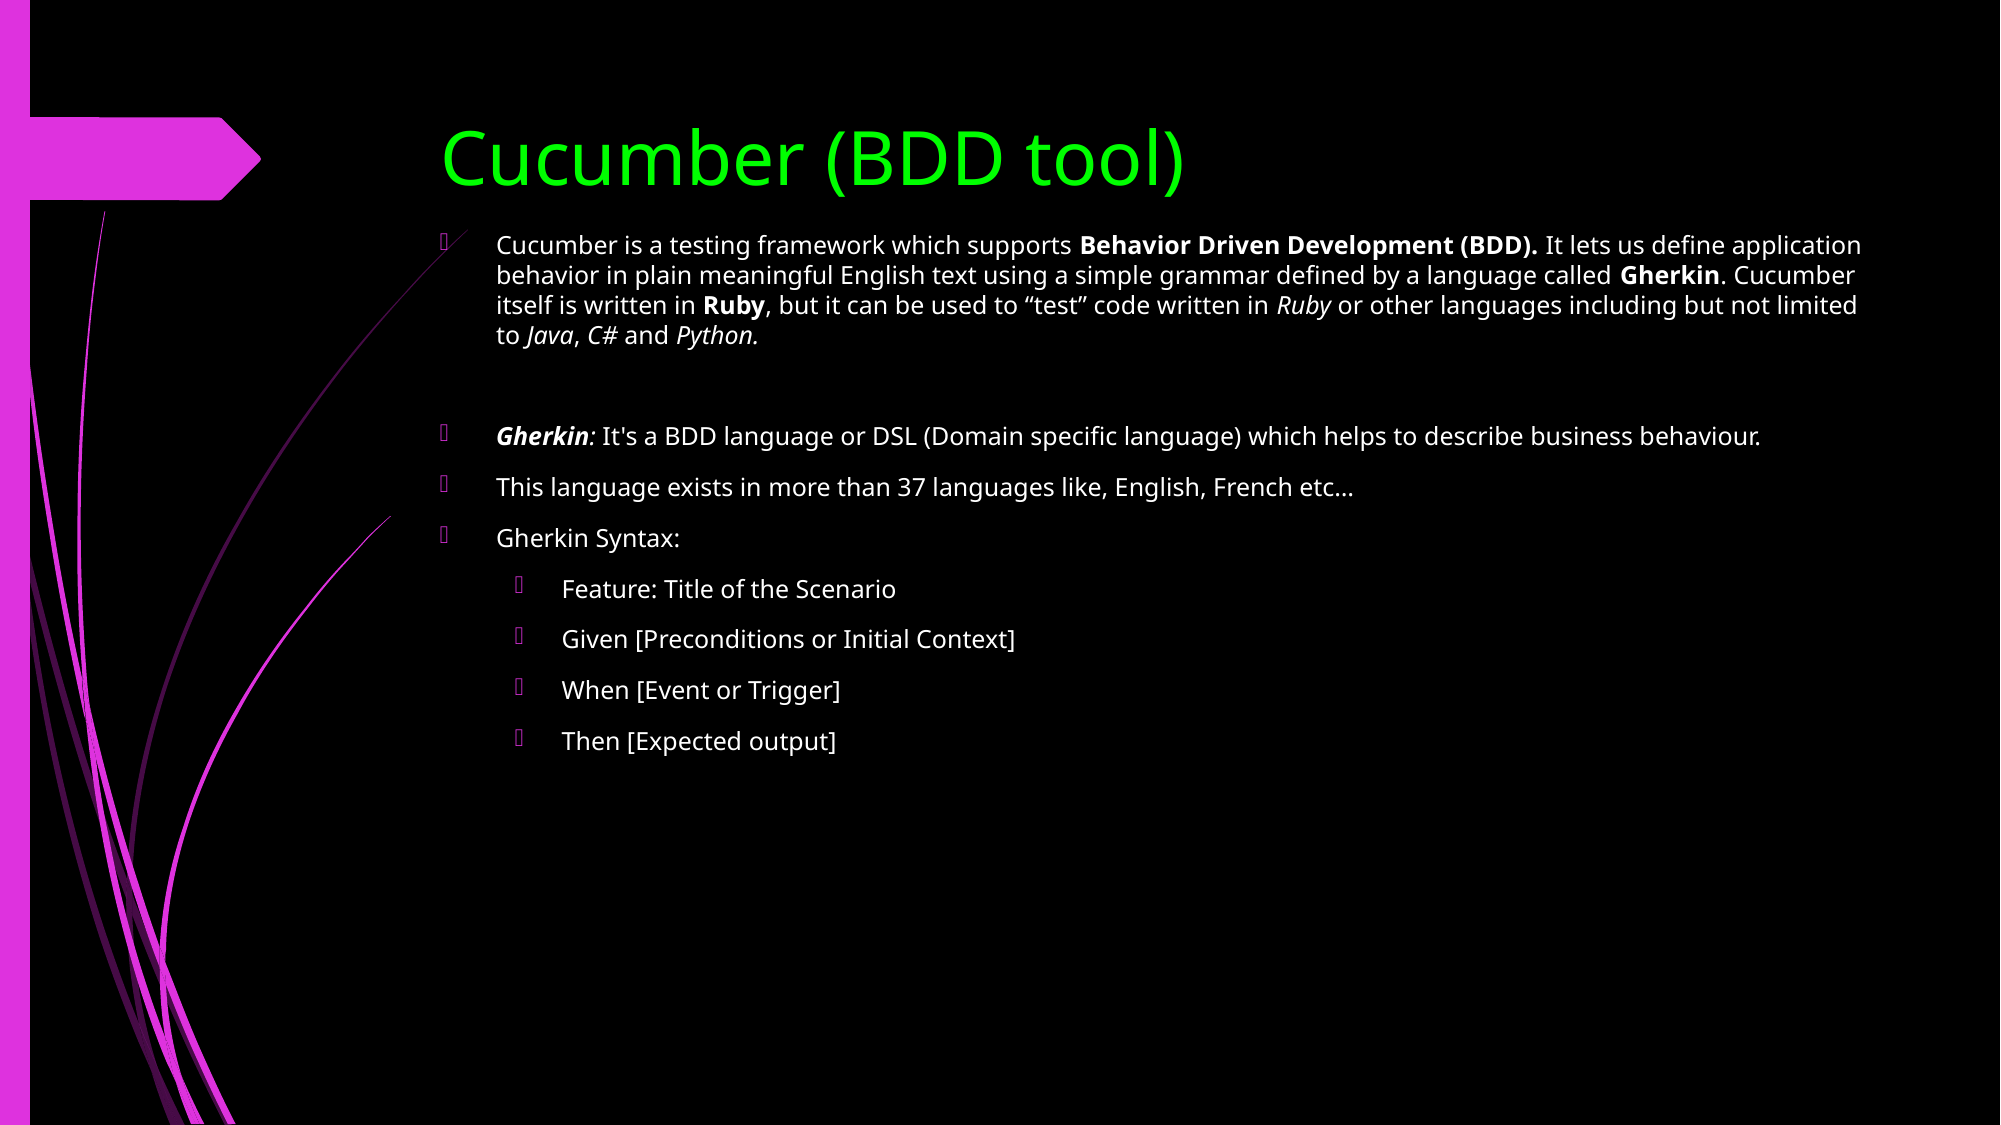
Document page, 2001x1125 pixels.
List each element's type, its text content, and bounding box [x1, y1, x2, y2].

list Cucumber is a testing framework which supports Behavior Driven Development (BDD). It lets us define application behavior in plain meaningful English text using a simple grammar defined by a language called Gherkin. Cucumber itself is written in Ruby, but it can be used to “test” code written in Ruby or other languages including but not limited to Java, C# and Python. Gherkin: It's a BDD language or DSL (Domain specific language) which helps to describe business behaviour. This language exists in more than 37 languages like, English, French etc… Gherkin Syntax: Feature: Title of the Scenario Given [Preconditions or Initial Context] When [Event or Trigger] Then [Expected output] [424, 221, 1888, 970]
title Cucumber (BDD tool) [425, 102, 1888, 221]
